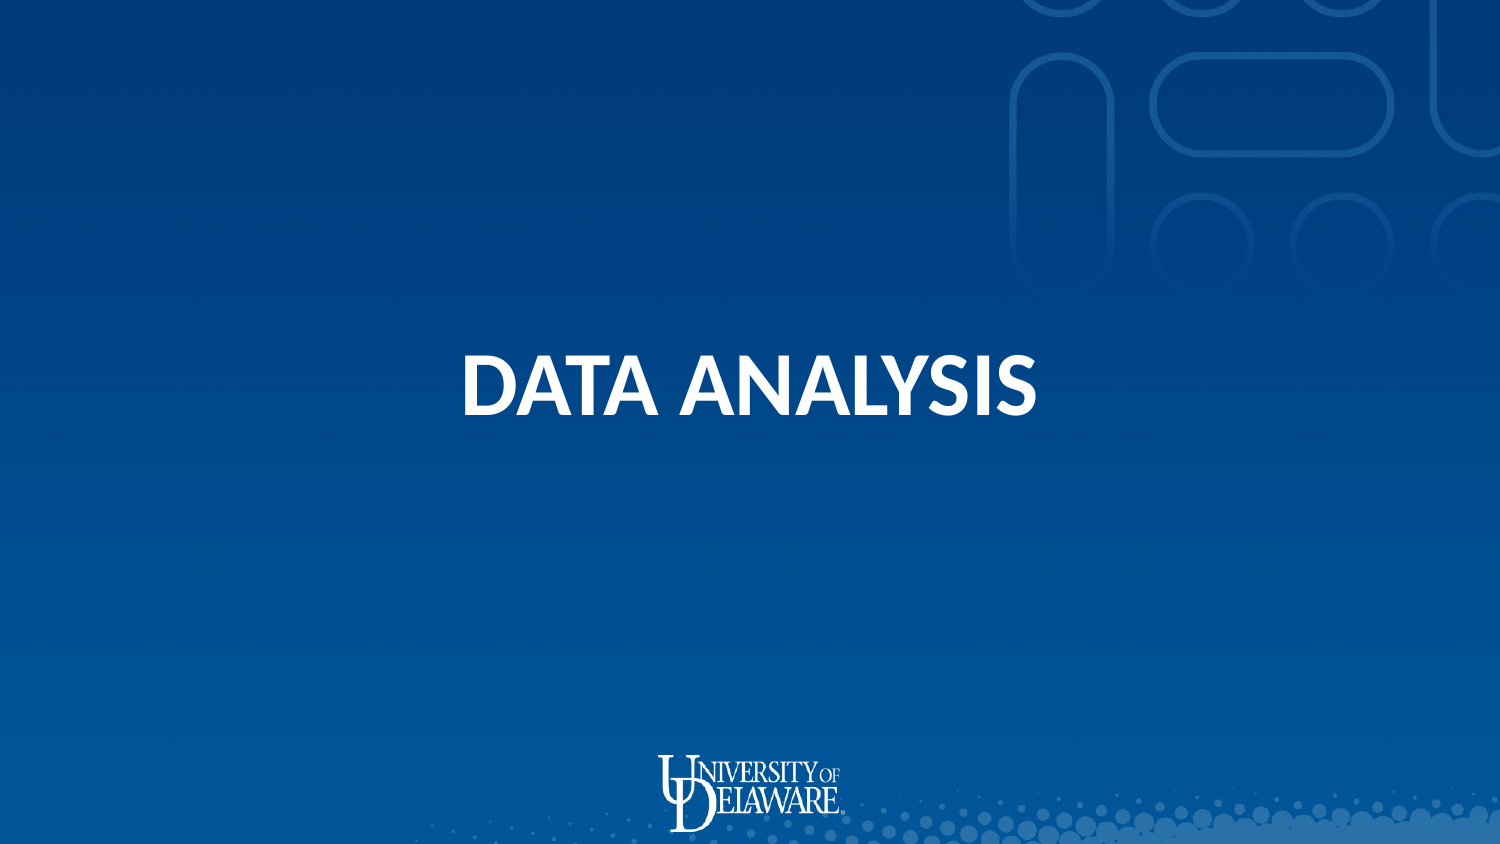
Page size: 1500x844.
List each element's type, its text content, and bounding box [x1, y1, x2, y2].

picture [0, 0, 1500, 844]
title DATA ANALYSIS [112, 288, 1388, 470]
